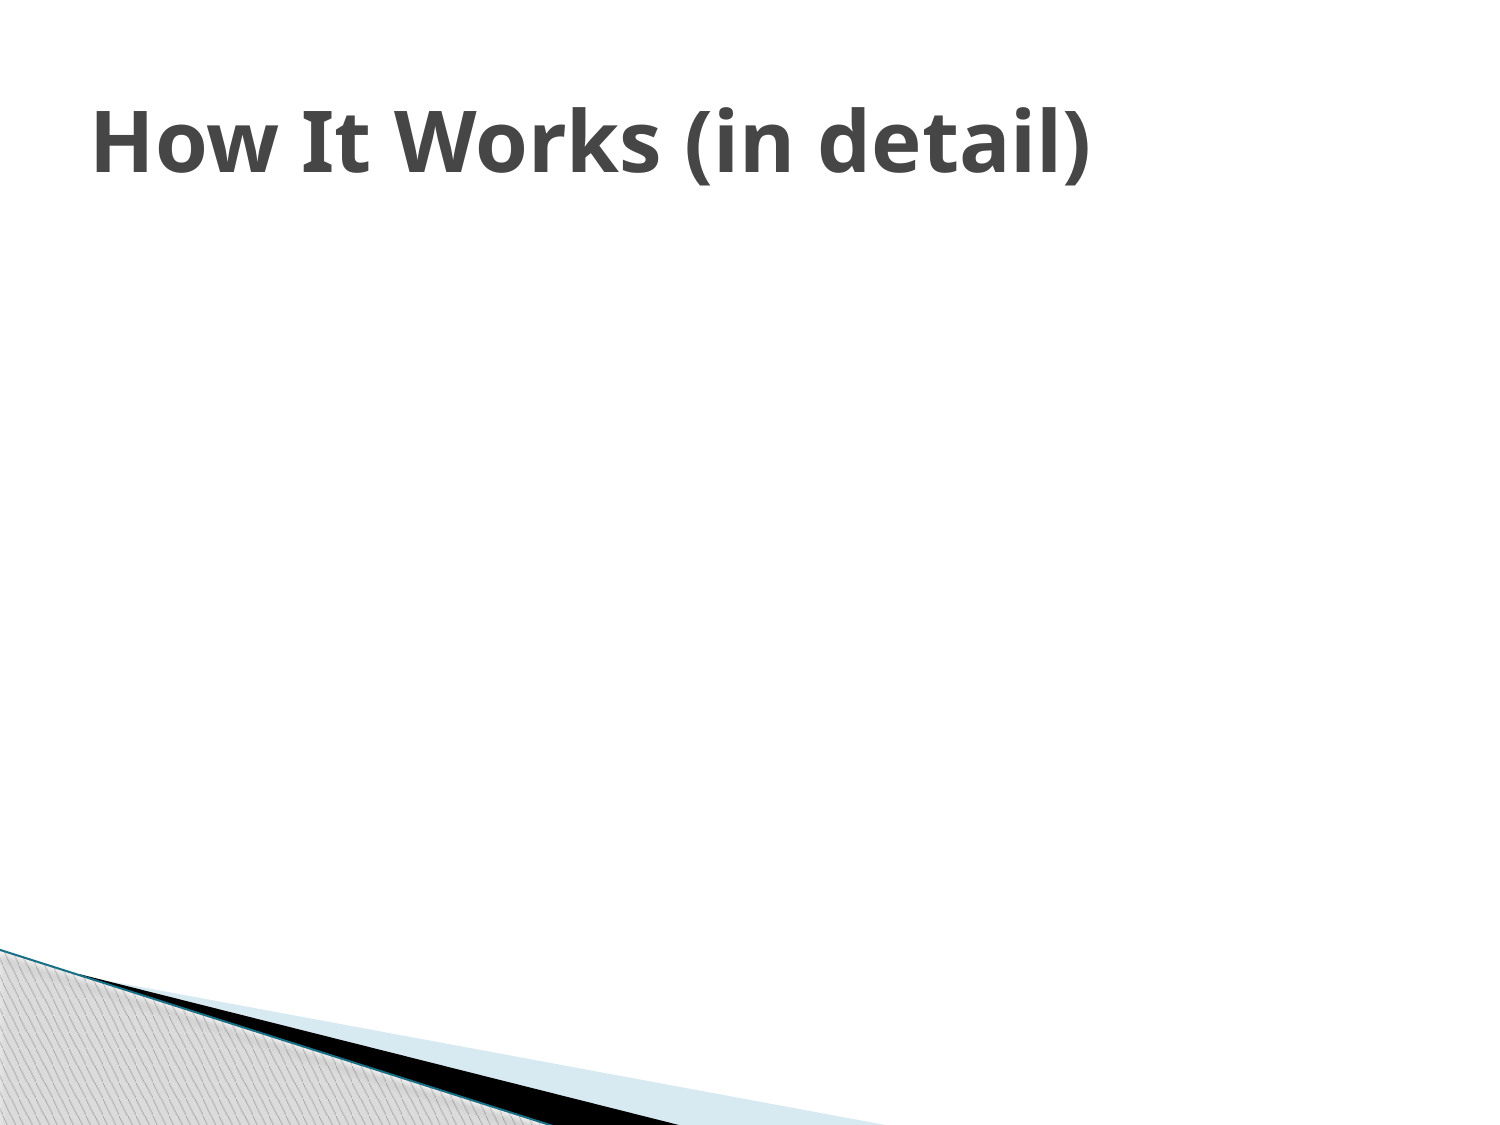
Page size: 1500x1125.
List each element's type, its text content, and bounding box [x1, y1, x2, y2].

title How It Works (in detail) [75, 45, 1425, 233]
